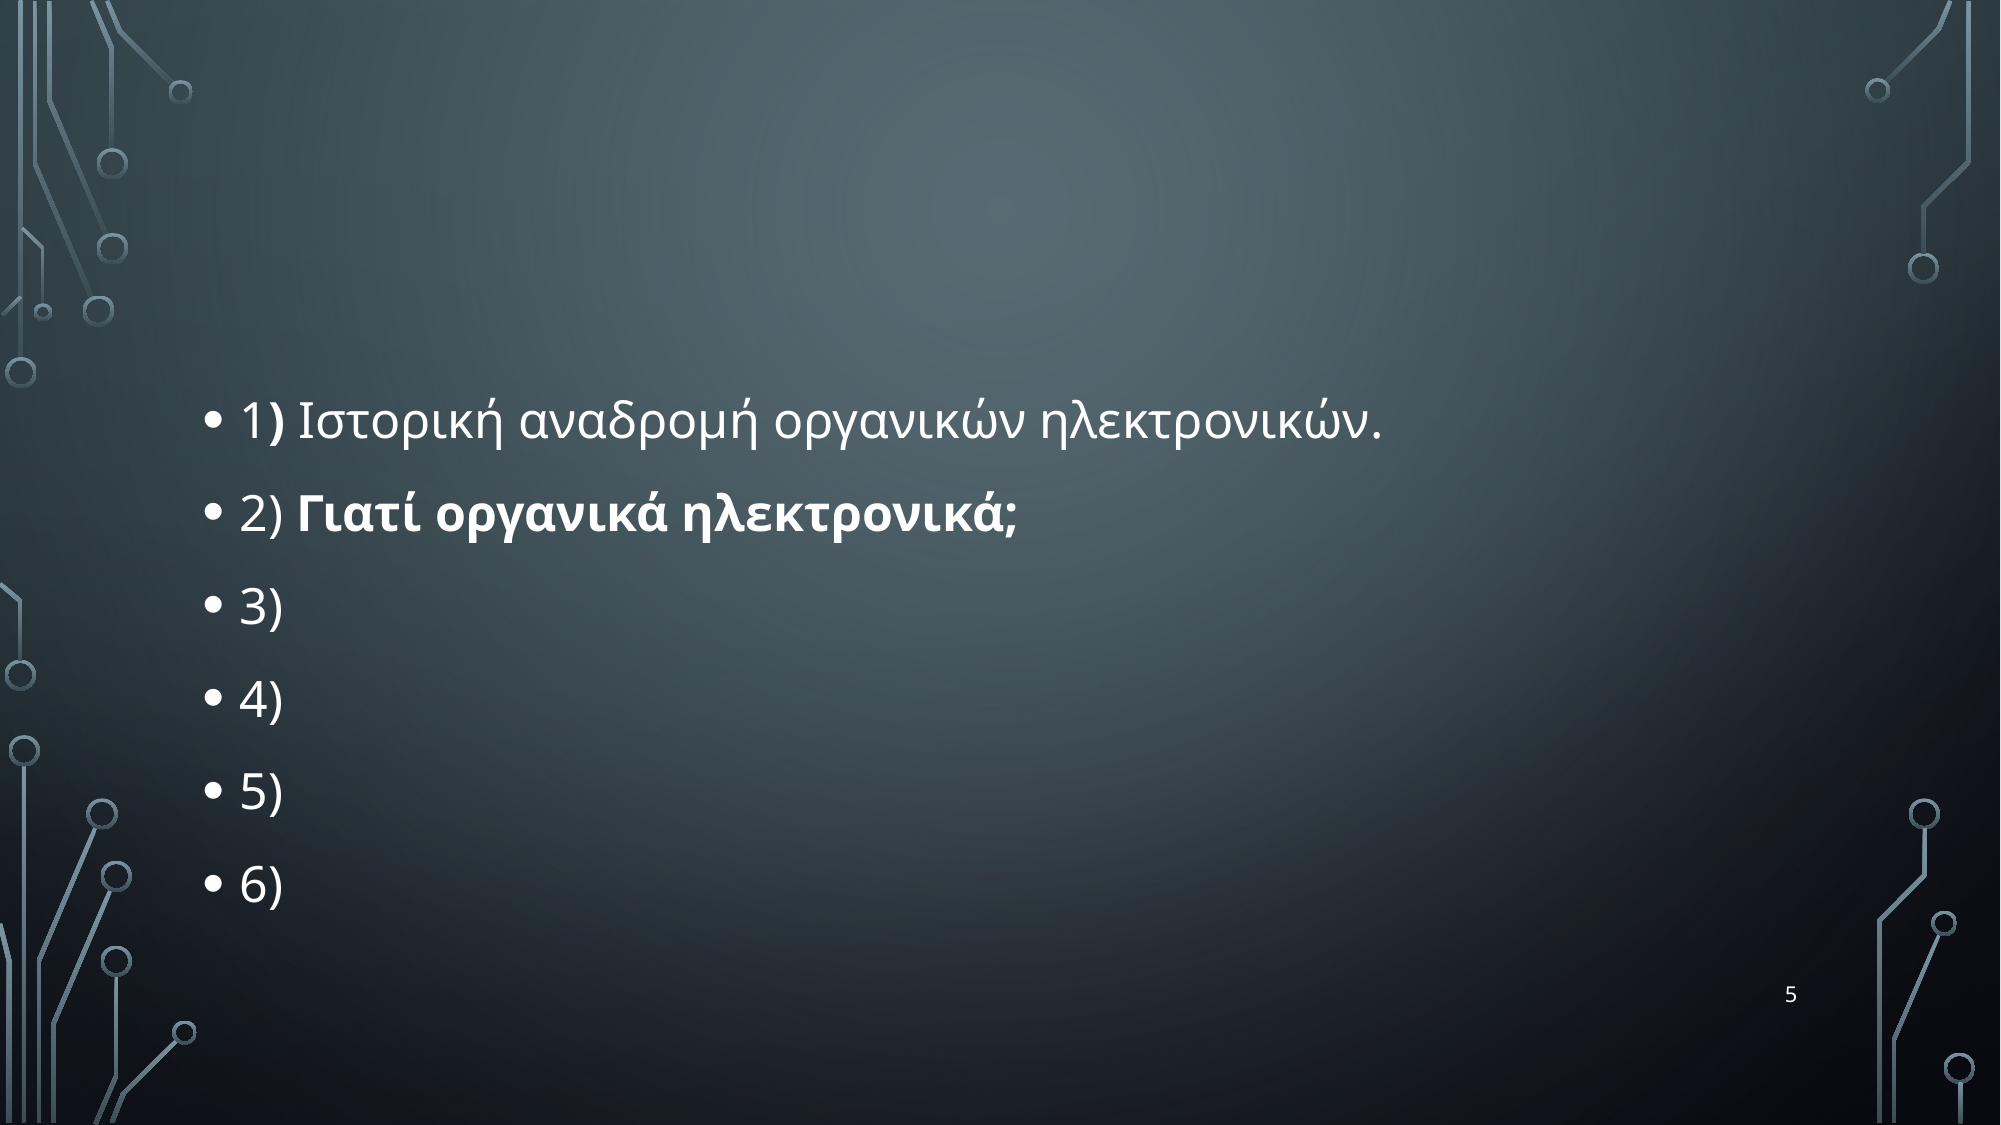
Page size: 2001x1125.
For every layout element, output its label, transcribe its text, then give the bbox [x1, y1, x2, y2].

list 1) Ιστορική αναδρομή οργανικών ηλεκτρονικών. 2) Γιατί οργανικά ηλεκτρονικά; 3) 4) 5) 6) [187, 369, 1813, 950]
slide_number 5 [1685, 965, 1813, 1025]
